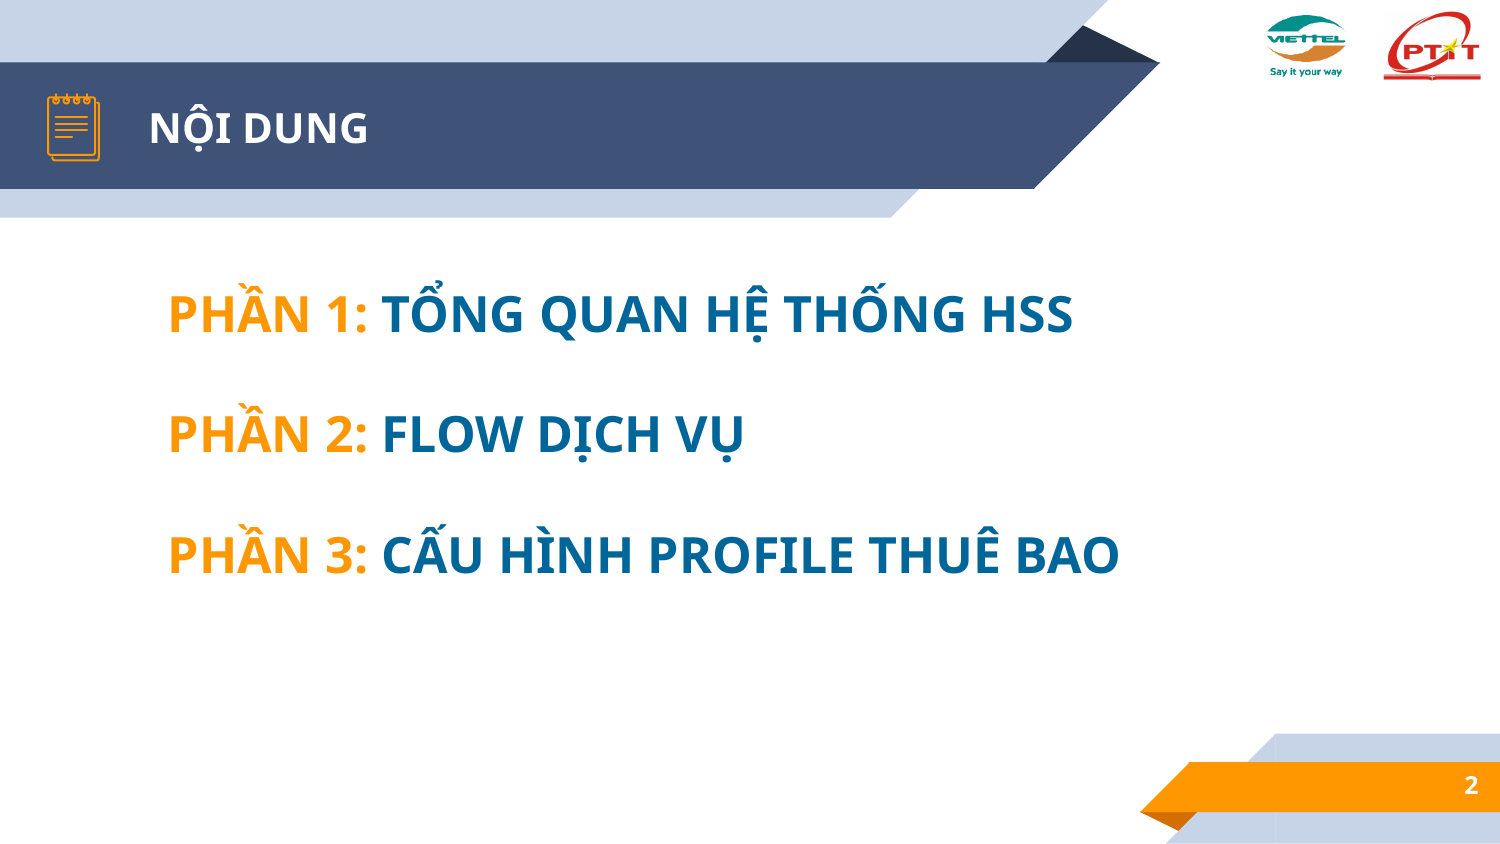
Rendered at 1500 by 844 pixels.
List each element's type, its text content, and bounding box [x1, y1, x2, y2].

title NỘI DUNG [133, 64, 997, 190]
picture [1383, 10, 1481, 81]
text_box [47, 93, 100, 161]
picture [1261, 10, 1350, 81]
slide_number 2 [1249, 760, 1494, 813]
list PHẦN 1: TỔNG QUAN HỆ THỐNG HSS PHẦN 2: FLOW DỊCH VỤ PHẦN 3: CẤU HÌNH PROFILE THUÊ BAO [152, 219, 1402, 639]
